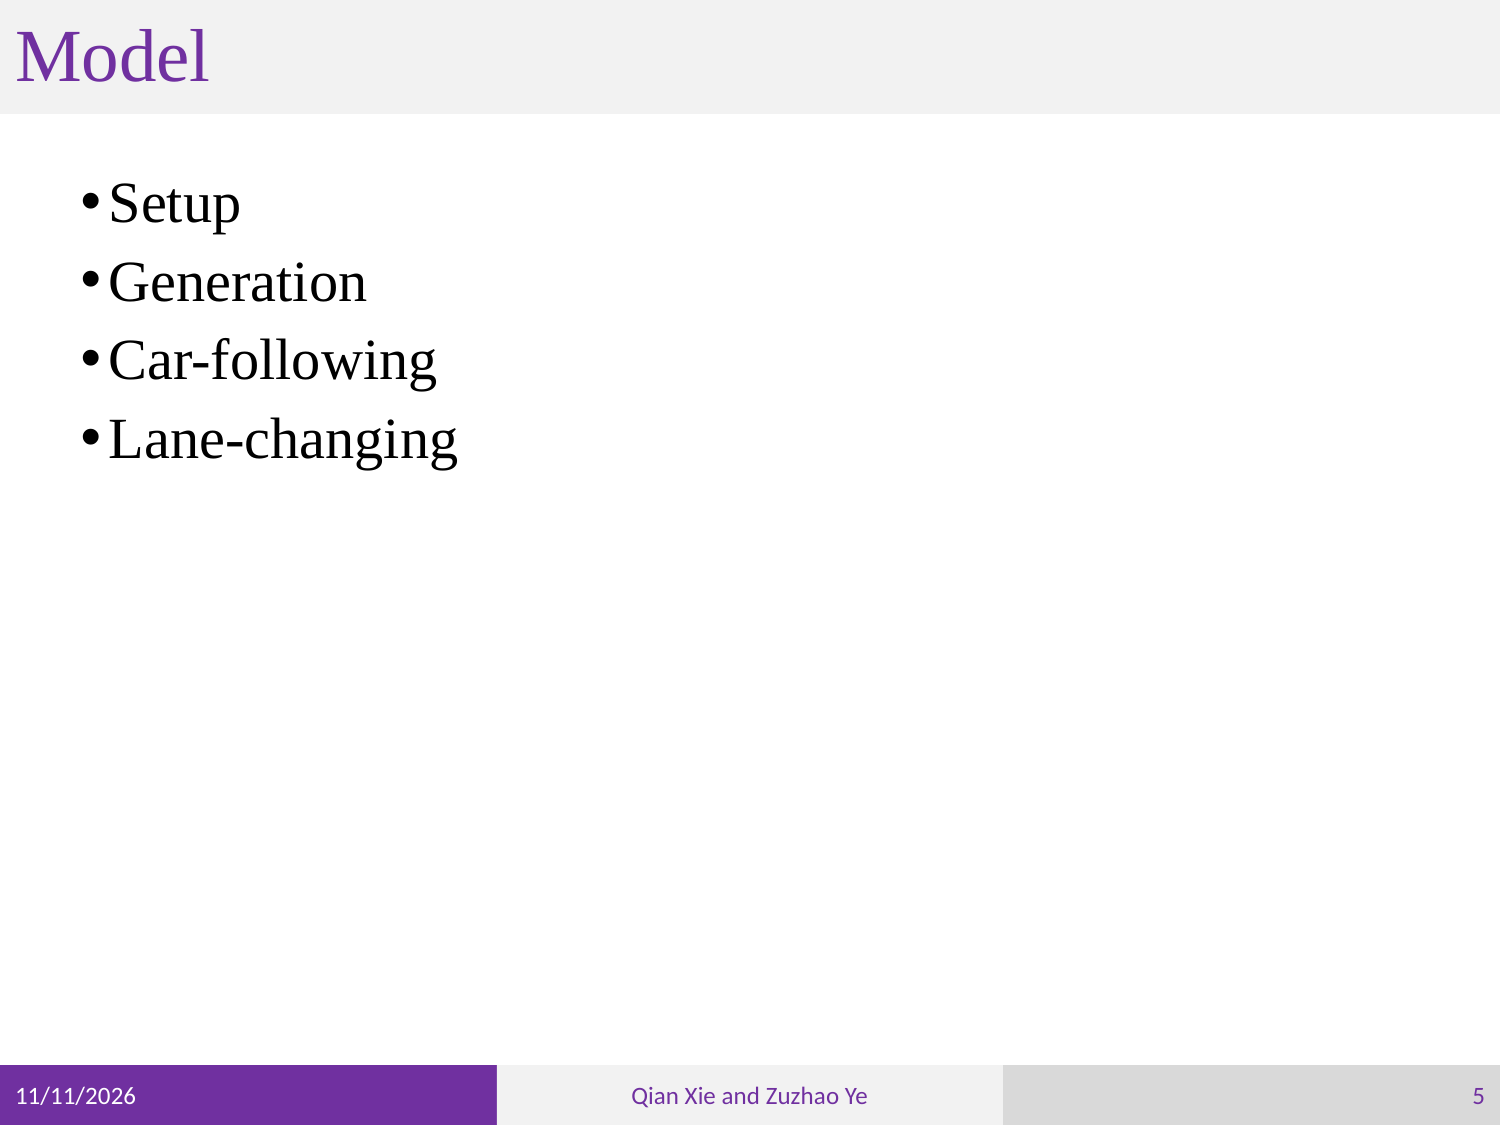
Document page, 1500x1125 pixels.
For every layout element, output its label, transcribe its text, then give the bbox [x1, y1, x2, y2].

list Setup Generation Car-following Lane-changing [65, 164, 1438, 1012]
footer Qian Xie and Zuzhao Ye [496, 1065, 1003, 1125]
slide_number 5 [1003, 1065, 1500, 1125]
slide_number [0, 1065, 496, 1125]
title Model [0, 0, 1500, 114]
